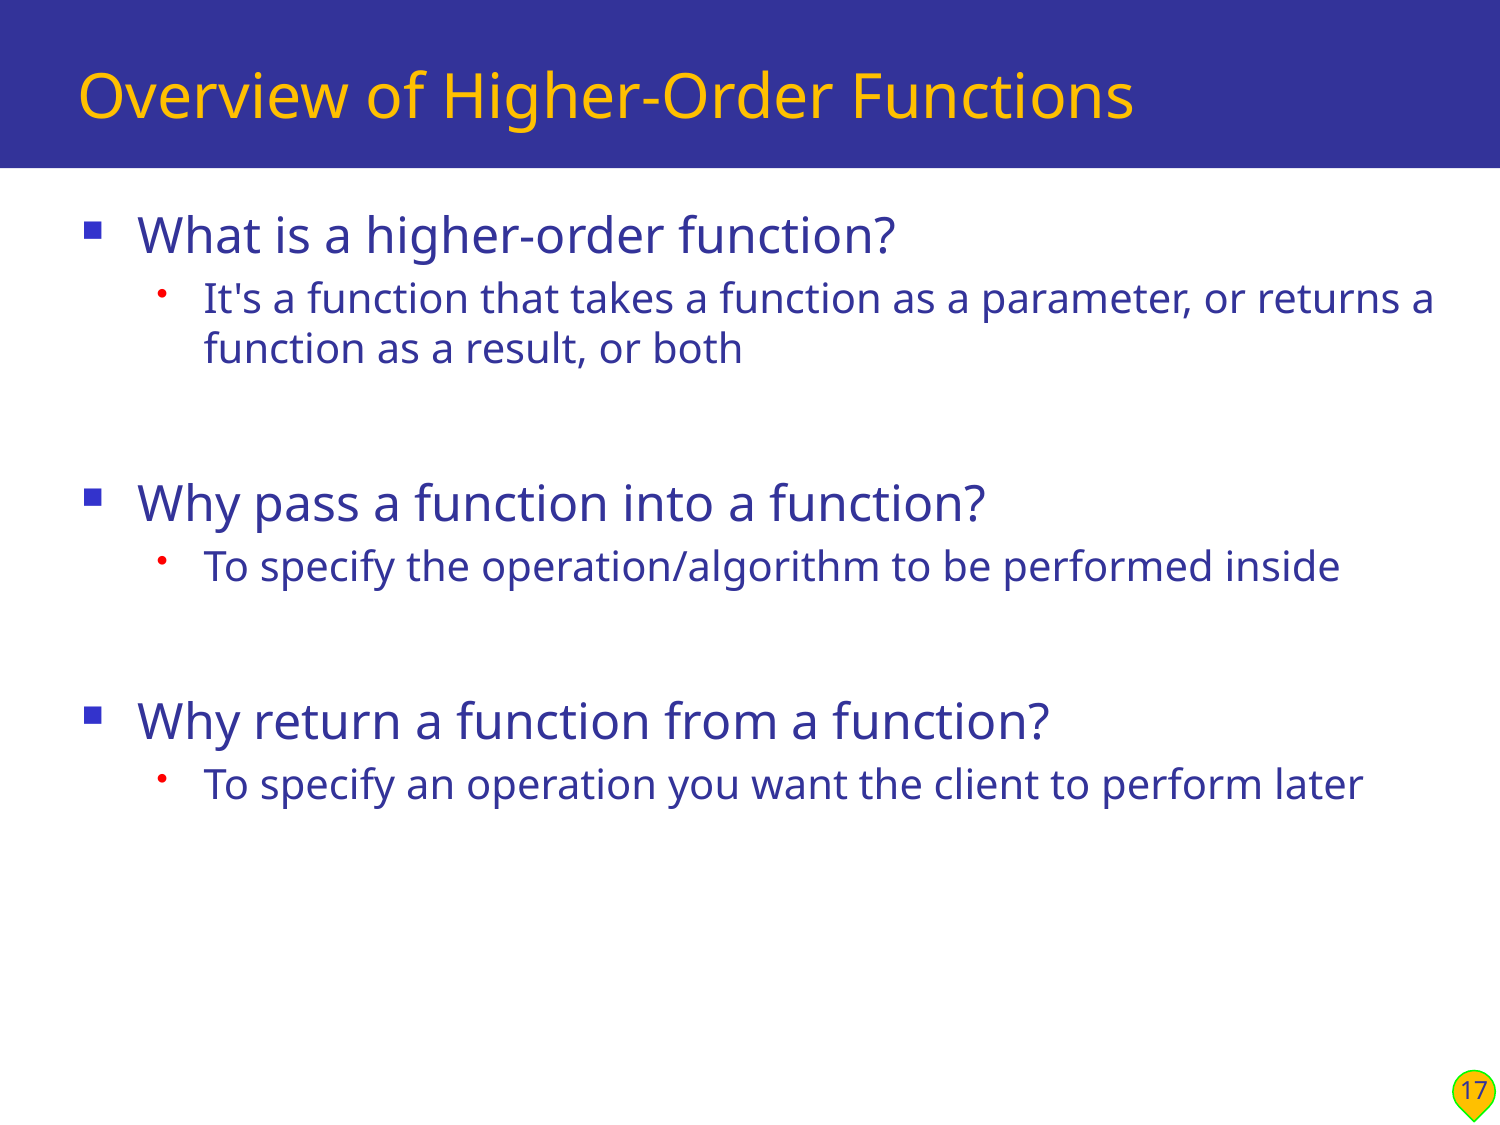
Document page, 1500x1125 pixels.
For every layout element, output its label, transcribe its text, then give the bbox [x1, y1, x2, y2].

title Overview of Higher-Order Functions [61, 24, 1465, 139]
footer 17 [1431, 1040, 1500, 1117]
list What is a higher-order function? It's a function that takes a function as a parameter, or returns a function as a result, or both Why pass a function into a function? To specify the operation/algorithm to be performed inside Why return a function from a function? To specify an operation you want the client to perform later [66, 196, 1460, 1007]
